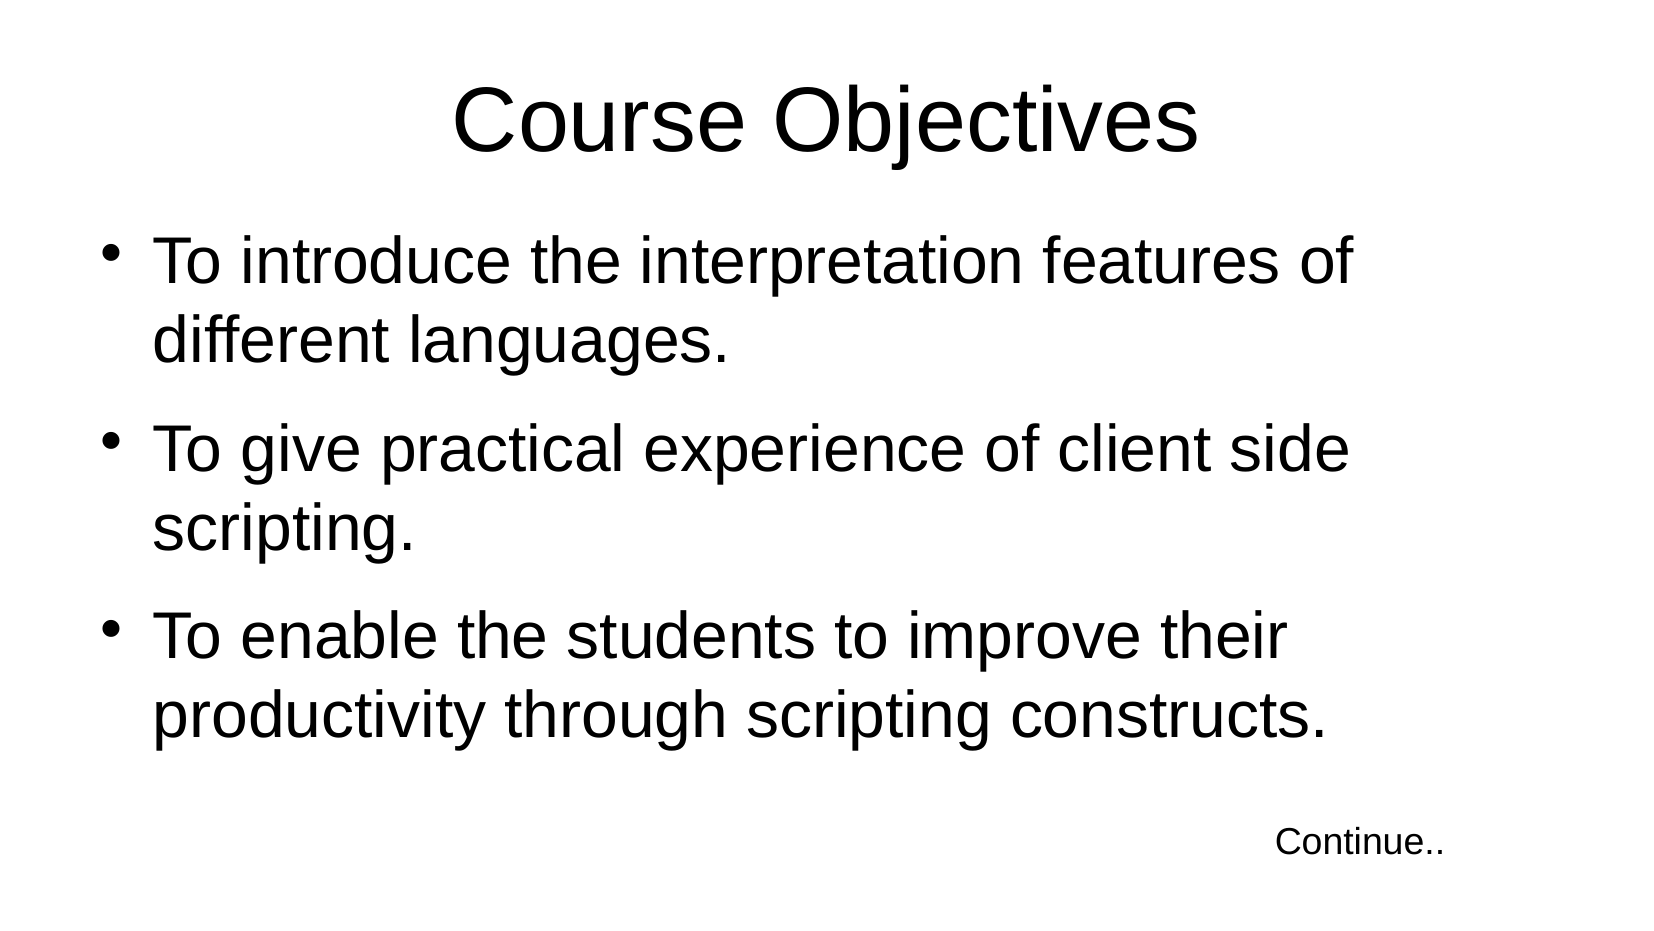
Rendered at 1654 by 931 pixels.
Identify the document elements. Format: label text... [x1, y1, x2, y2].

text_box Continue.. [1259, 809, 1560, 867]
text_box Course Objectives [82, 37, 1571, 193]
text_box To introduce the interpretation features of different languages. To give practical experience of client side scripting. To enable the students to improve their productivity through scripting constructs. [82, 217, 1571, 757]
